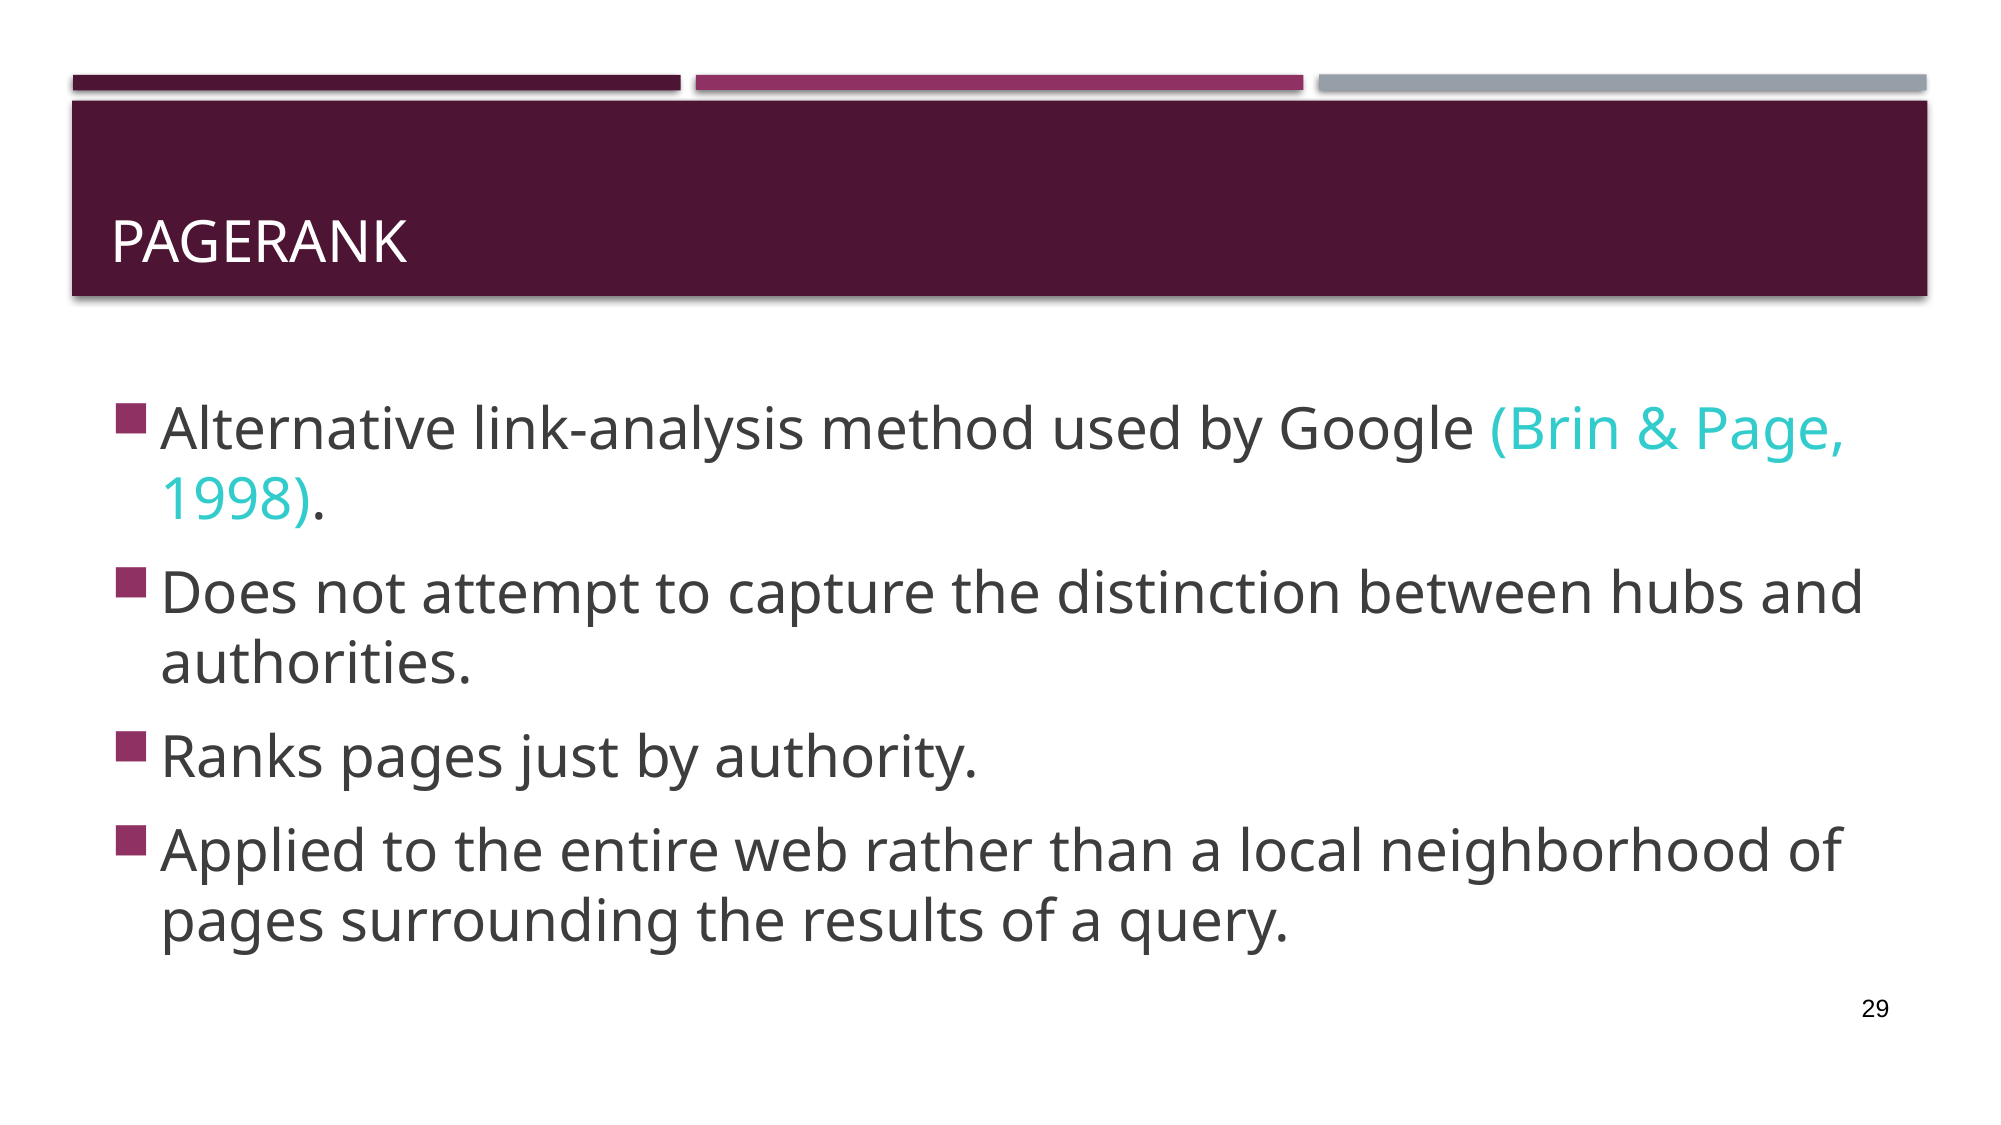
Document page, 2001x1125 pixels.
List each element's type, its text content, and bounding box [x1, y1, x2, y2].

slide_number 29 [1732, 977, 1905, 1037]
title PageRank [95, 115, 1905, 282]
list Alternative link-analysis method used by Google (Brin & Page, 1998). Does not attempt to capture the distinction between hubs and authorities. Ranks pages just by authority. Applied to the entire web rather than a local neighborhood of pages surrounding the results of a query. [95, 383, 1905, 962]
